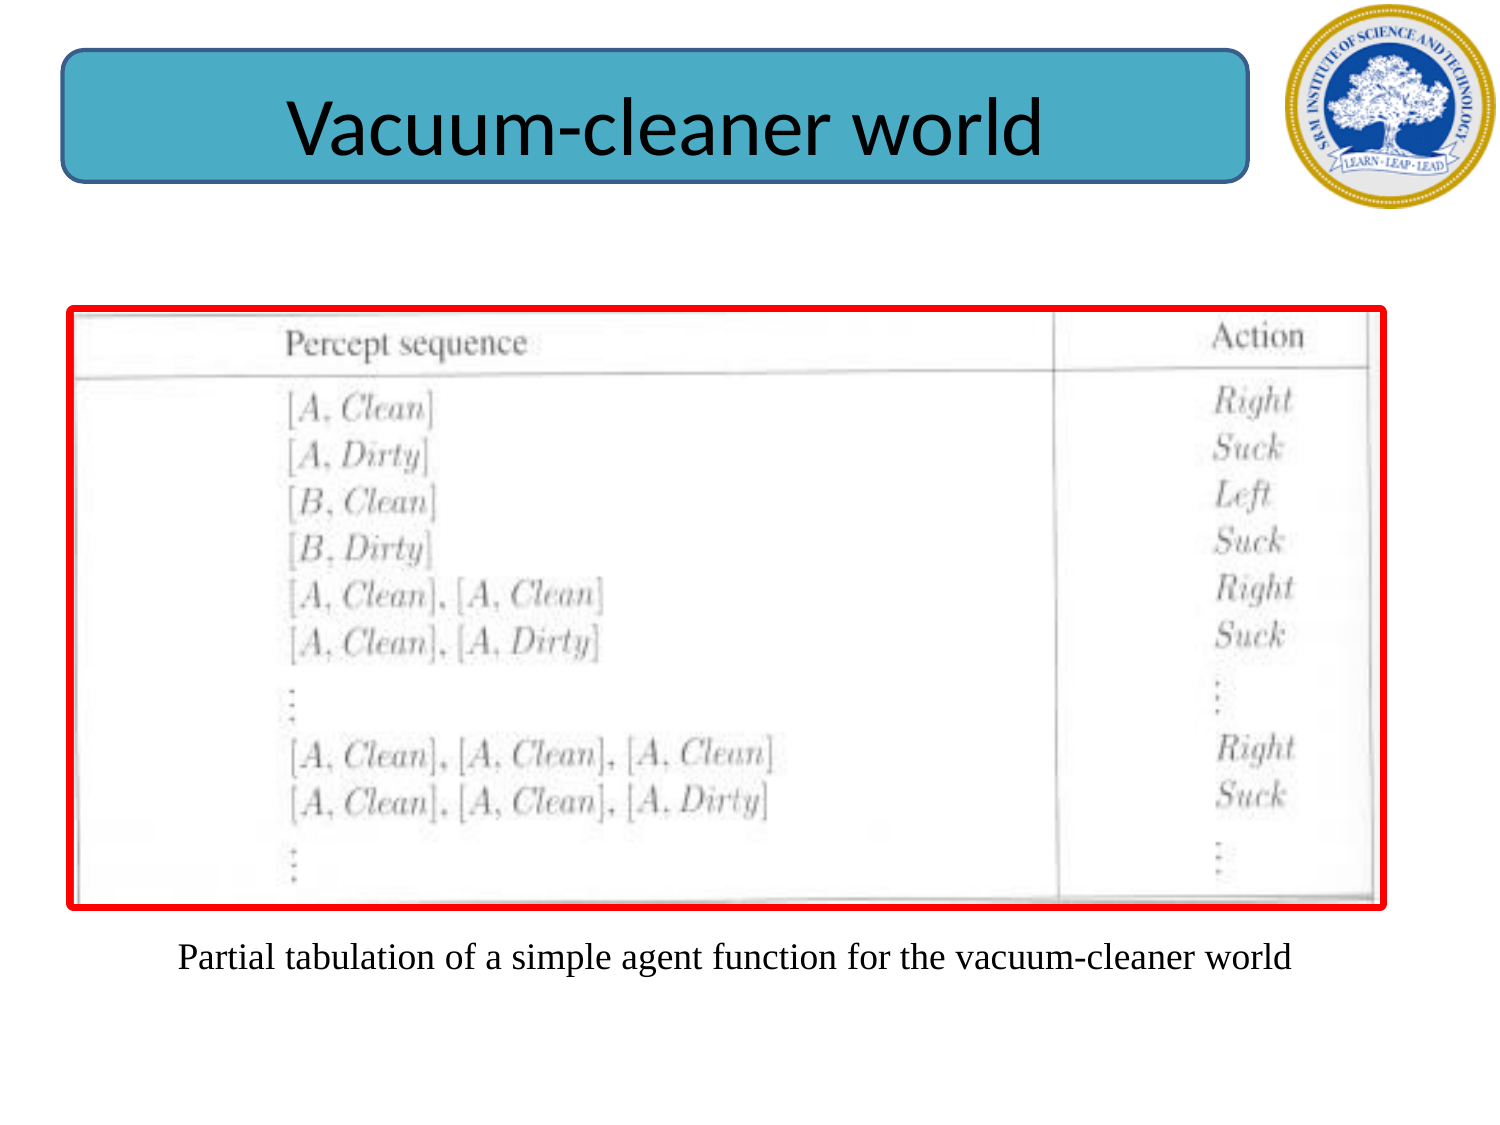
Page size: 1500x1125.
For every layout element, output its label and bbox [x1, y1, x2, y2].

picture [1285, 3, 1496, 209]
text_box [62, 49, 1248, 182]
text_box [162, 924, 1438, 986]
text_box [73, 312, 1380, 904]
